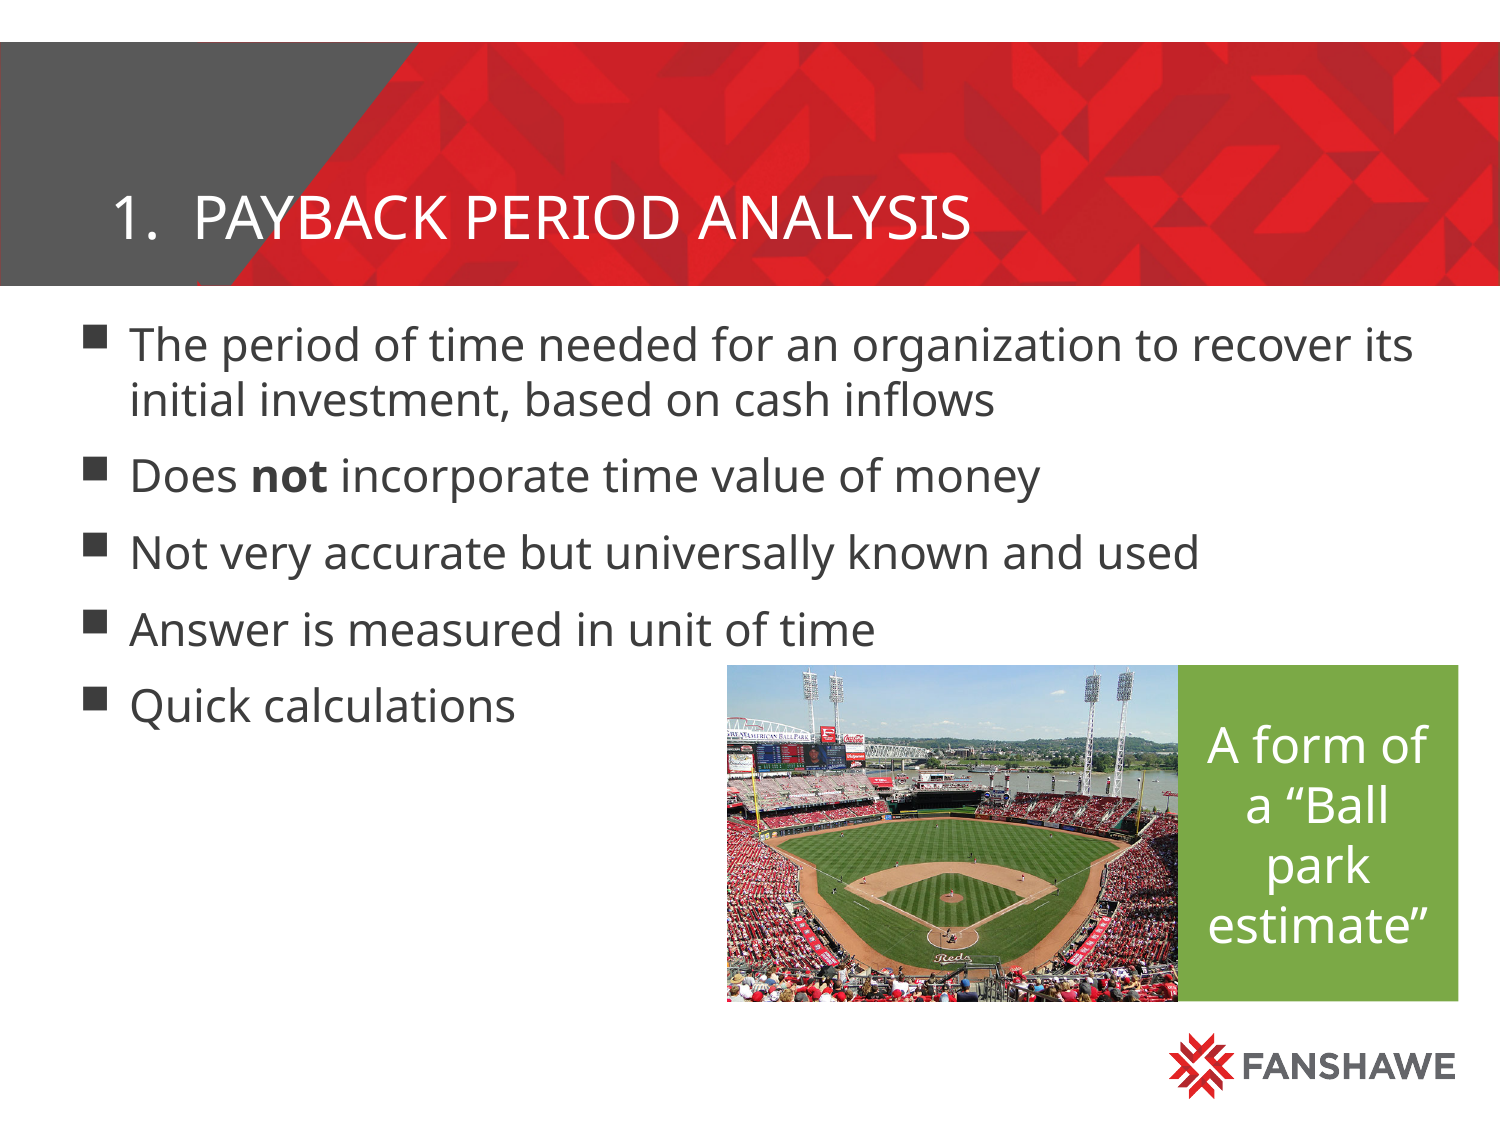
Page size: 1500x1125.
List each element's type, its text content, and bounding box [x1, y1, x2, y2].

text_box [727, 665, 1459, 1002]
picture [232, 42, 1500, 286]
picture [1169, 1033, 1455, 1099]
text_box The period of time needed for an organization to recover its initial investment, based on cash inflows Does not incorporate time value of money Not very accurate but universally known and used Answer is measured in unit of time Quick calculations [64, 298, 1436, 749]
title 1. Payback Period analysis [95, 81, 1406, 260]
